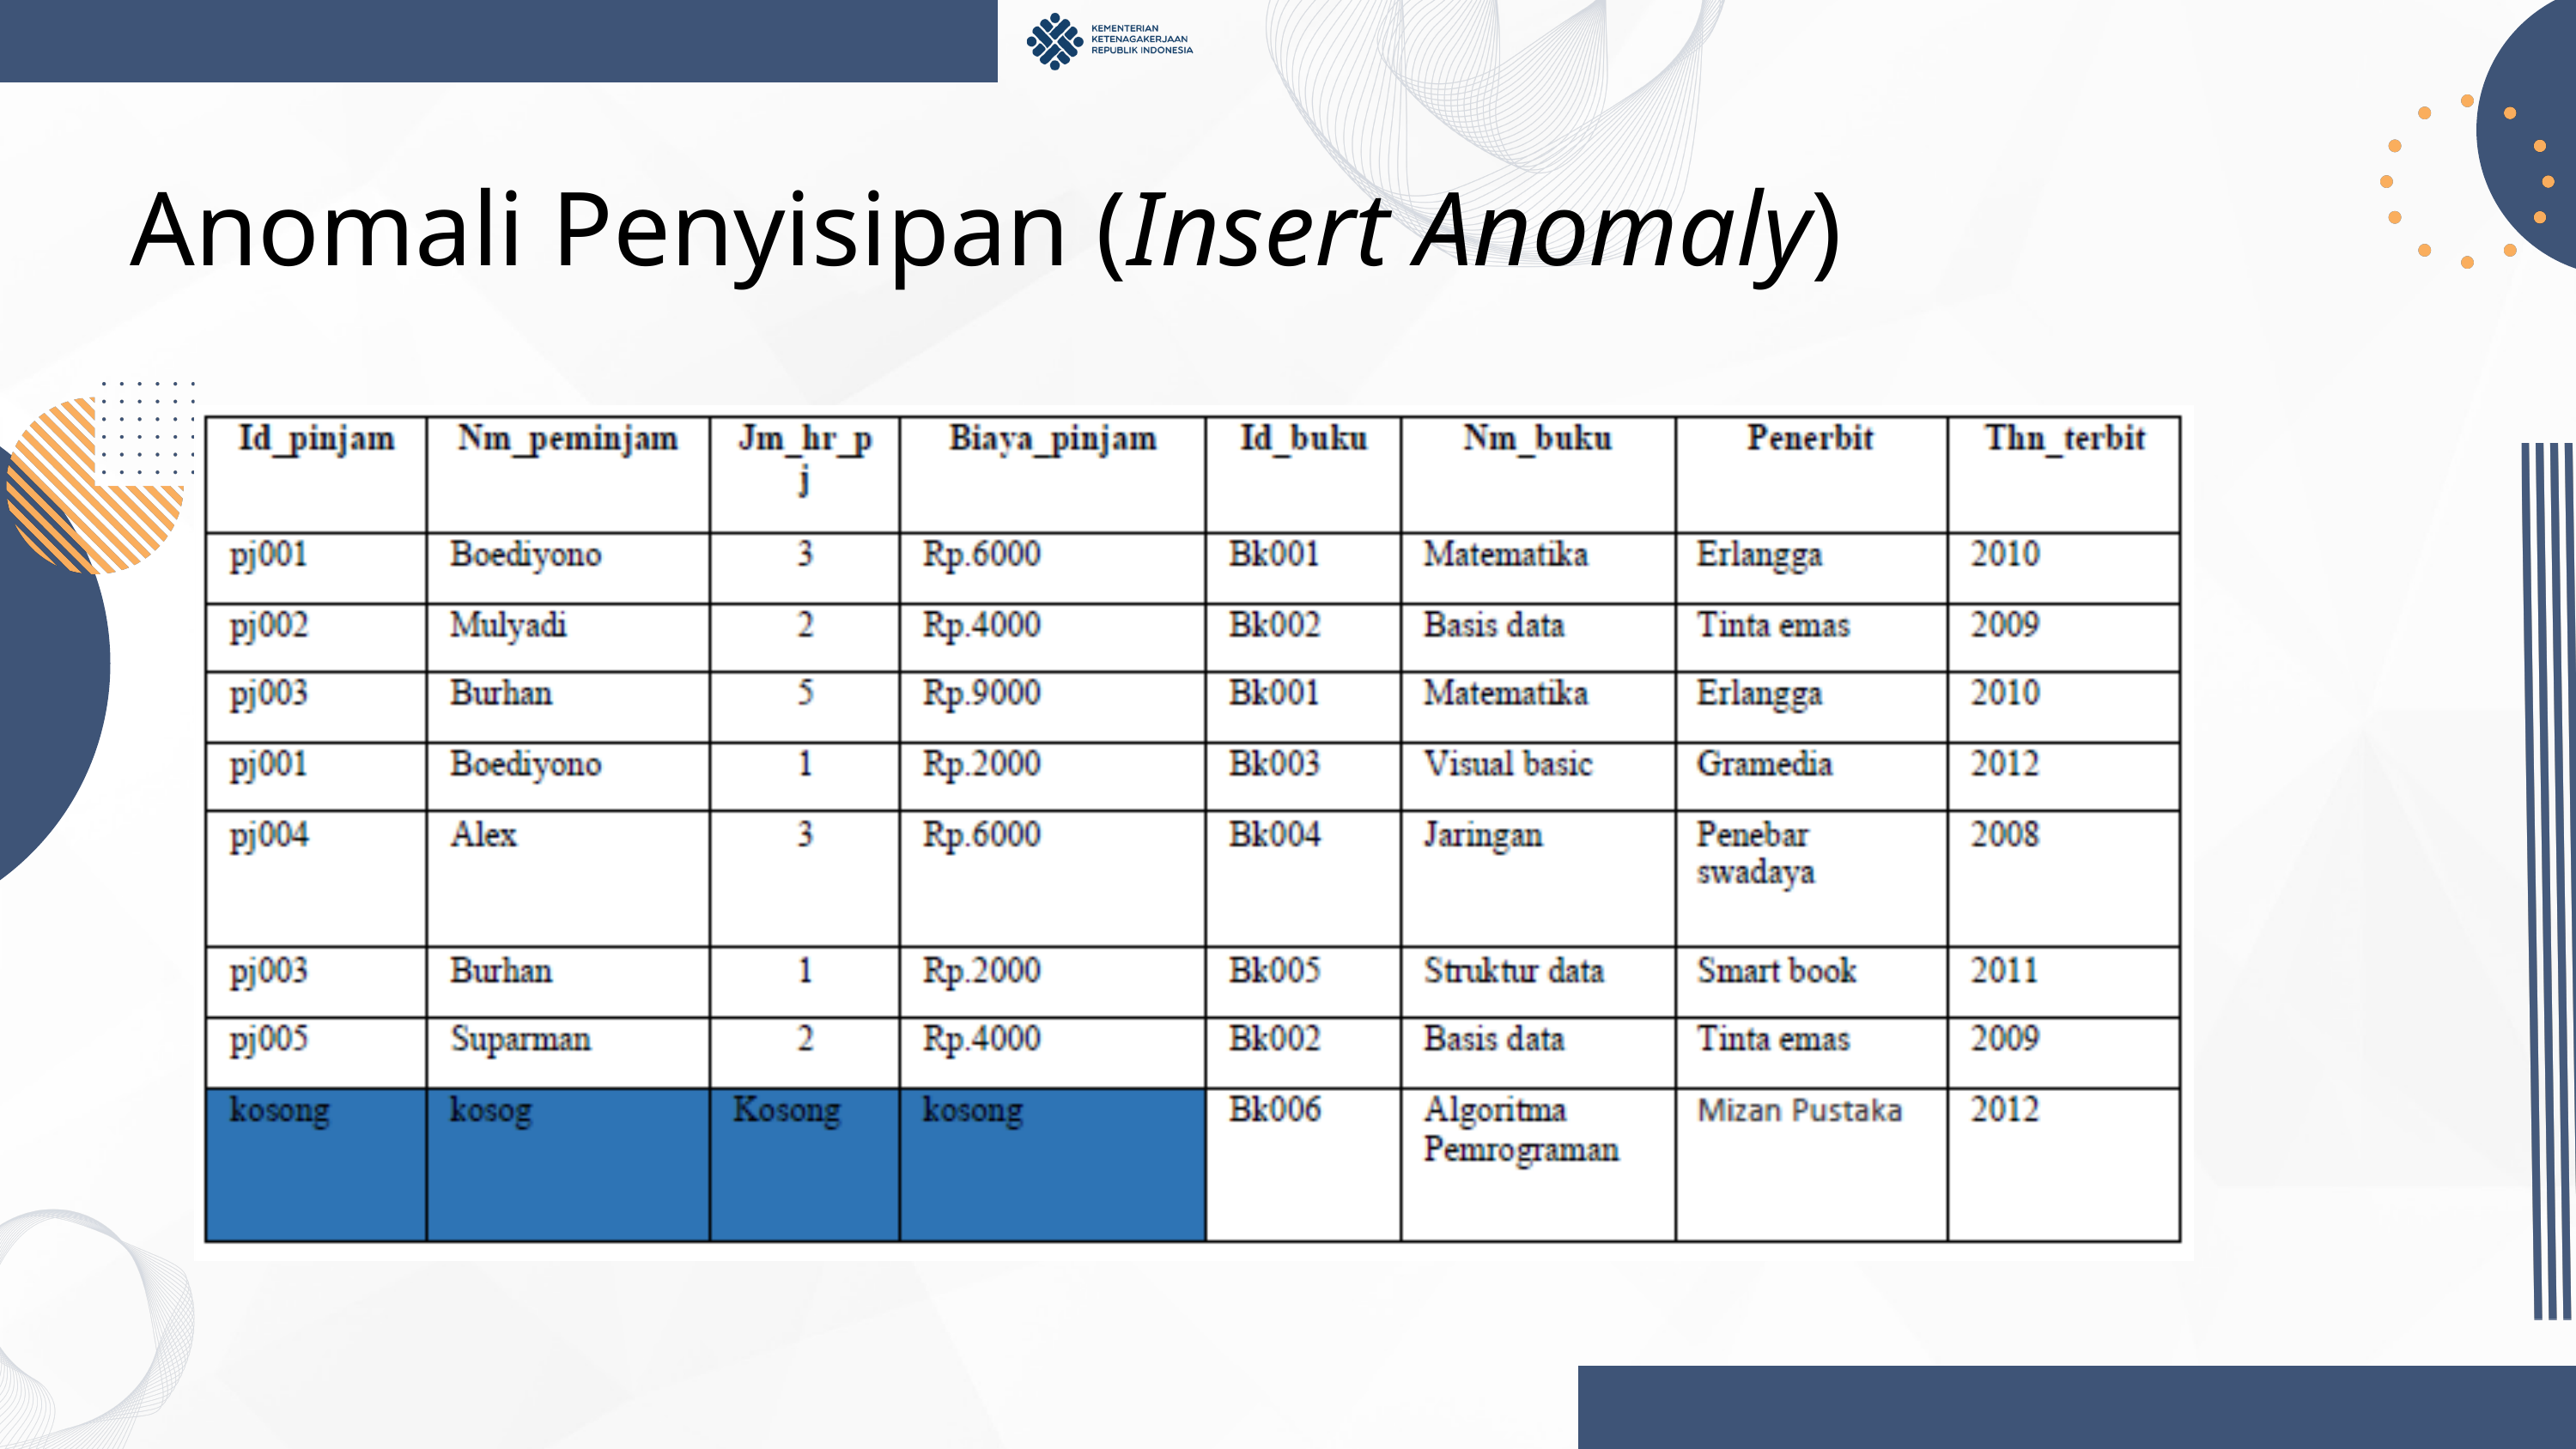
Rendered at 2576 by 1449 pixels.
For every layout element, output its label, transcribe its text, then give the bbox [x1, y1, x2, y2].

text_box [1577, 1340, 2576, 1449]
title Anomali Penyisipan (Insert Anomaly) [117, 144, 2360, 306]
text_box [0, 1208, 195, 1449]
picture [194, 405, 2194, 1261]
text_box [2521, 443, 2576, 1320]
text_box [1262, 0, 1732, 144]
text_box [1026, 12, 1194, 70]
text_box [0, 0, 2576, 1449]
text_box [2476, 0, 2576, 277]
text_box [6, 382, 195, 574]
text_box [0, 0, 999, 83]
text_box [2380, 94, 2471, 269]
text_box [0, 394, 111, 932]
